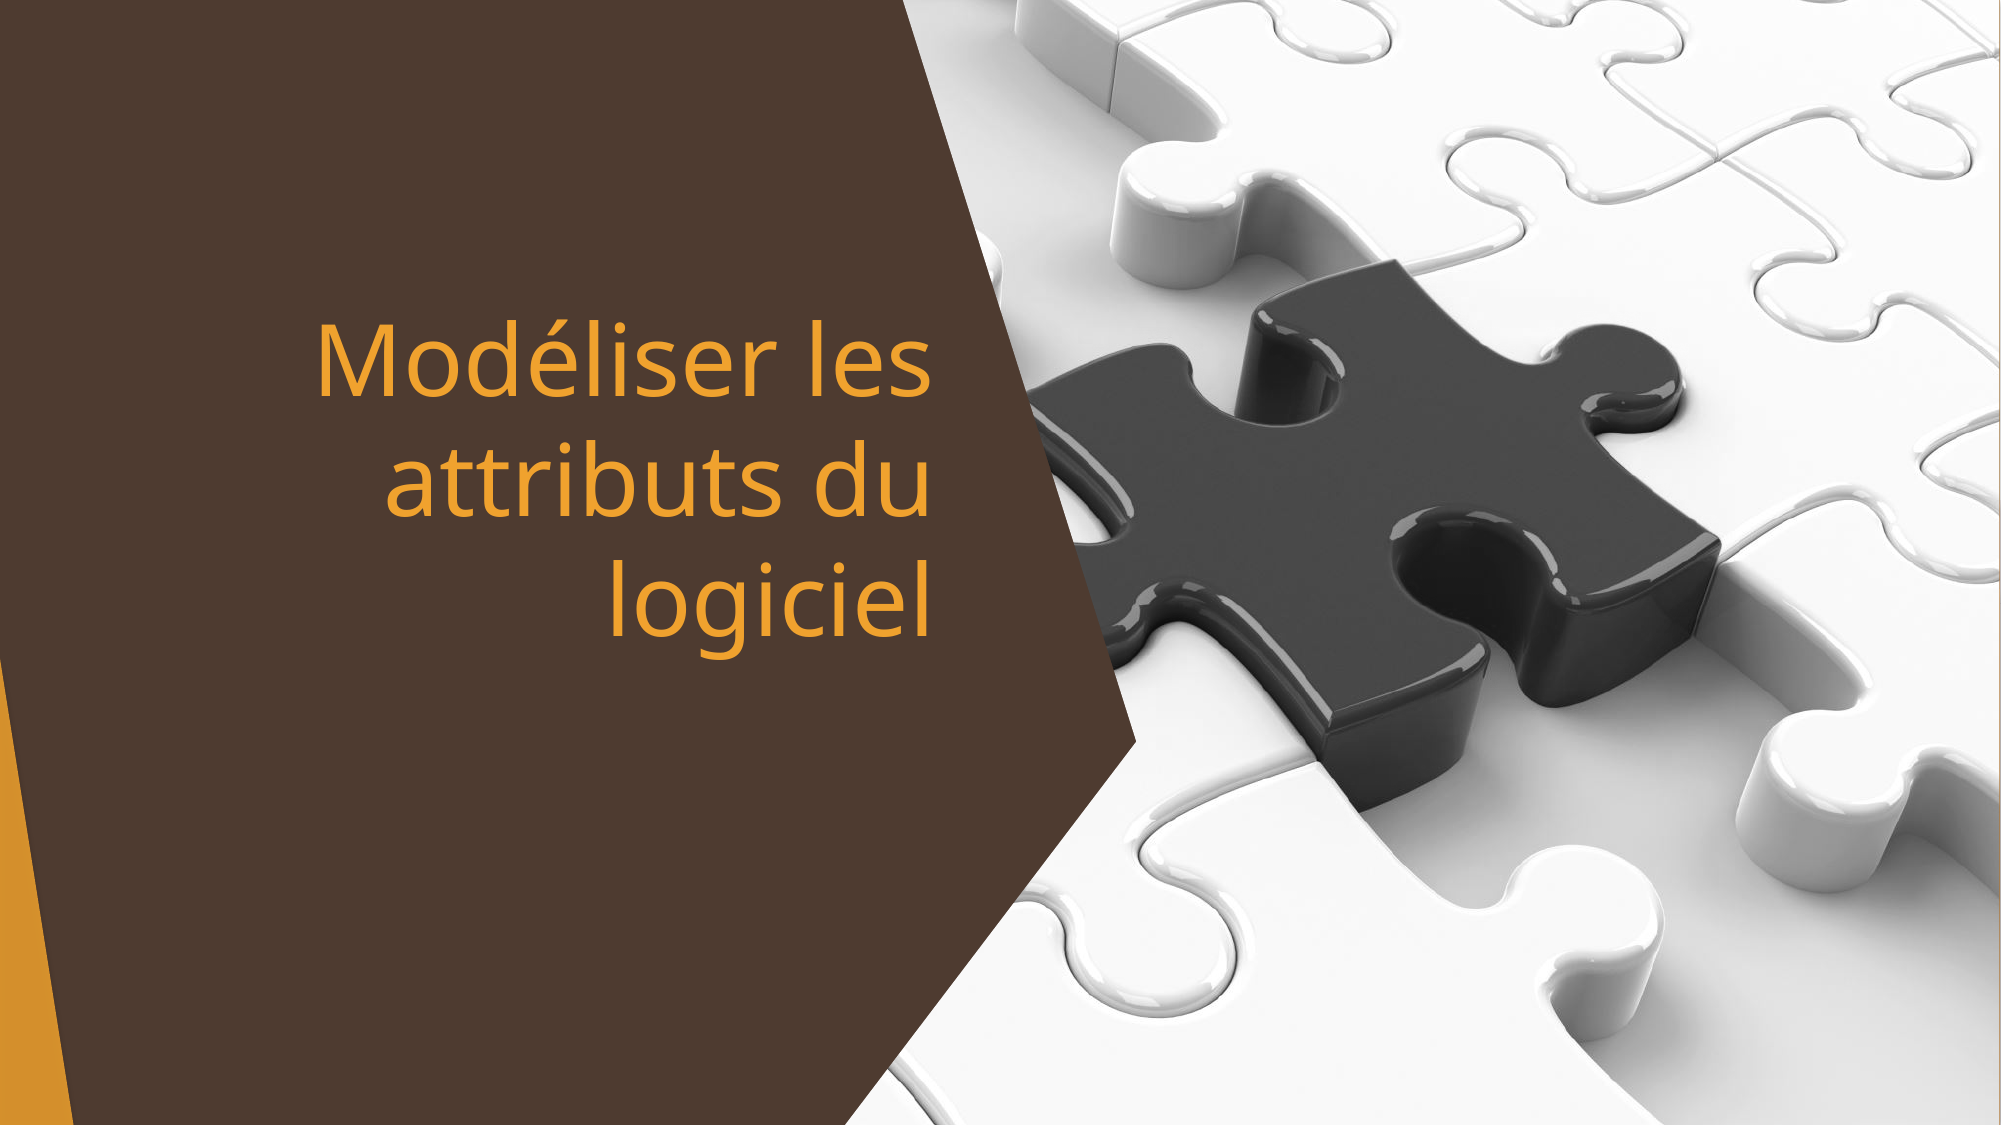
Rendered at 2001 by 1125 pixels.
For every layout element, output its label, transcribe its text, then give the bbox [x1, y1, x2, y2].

picture [828, 0, 2000, 1125]
title Modéliser les attributs du logiciel [109, 275, 823, 664]
